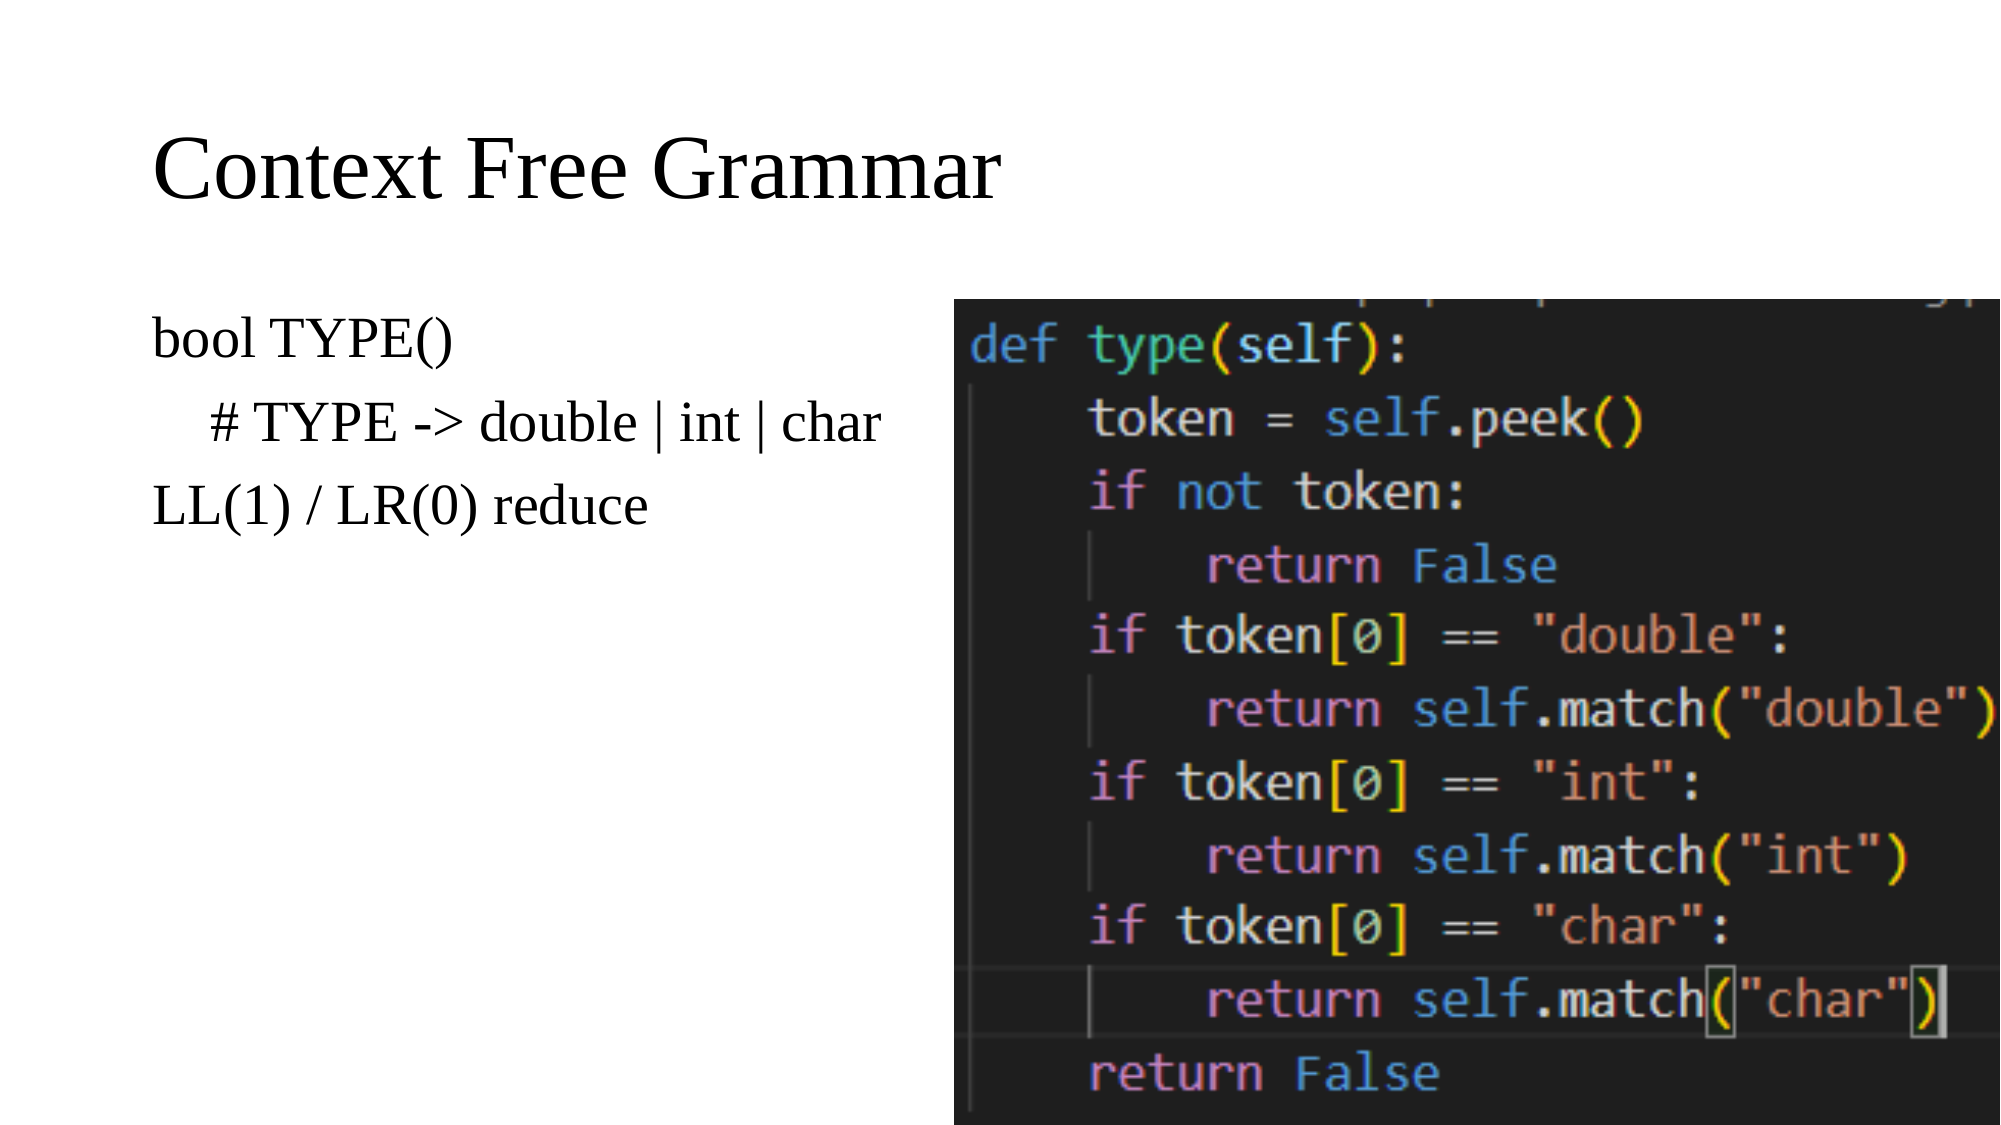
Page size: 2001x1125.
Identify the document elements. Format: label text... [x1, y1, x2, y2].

picture [953, 298, 2000, 1125]
title Context Free Grammar [137, 59, 1863, 278]
list bool TYPE() # TYPE -> double | int | char LL(1) / LR(0) reduce [137, 299, 953, 1014]
